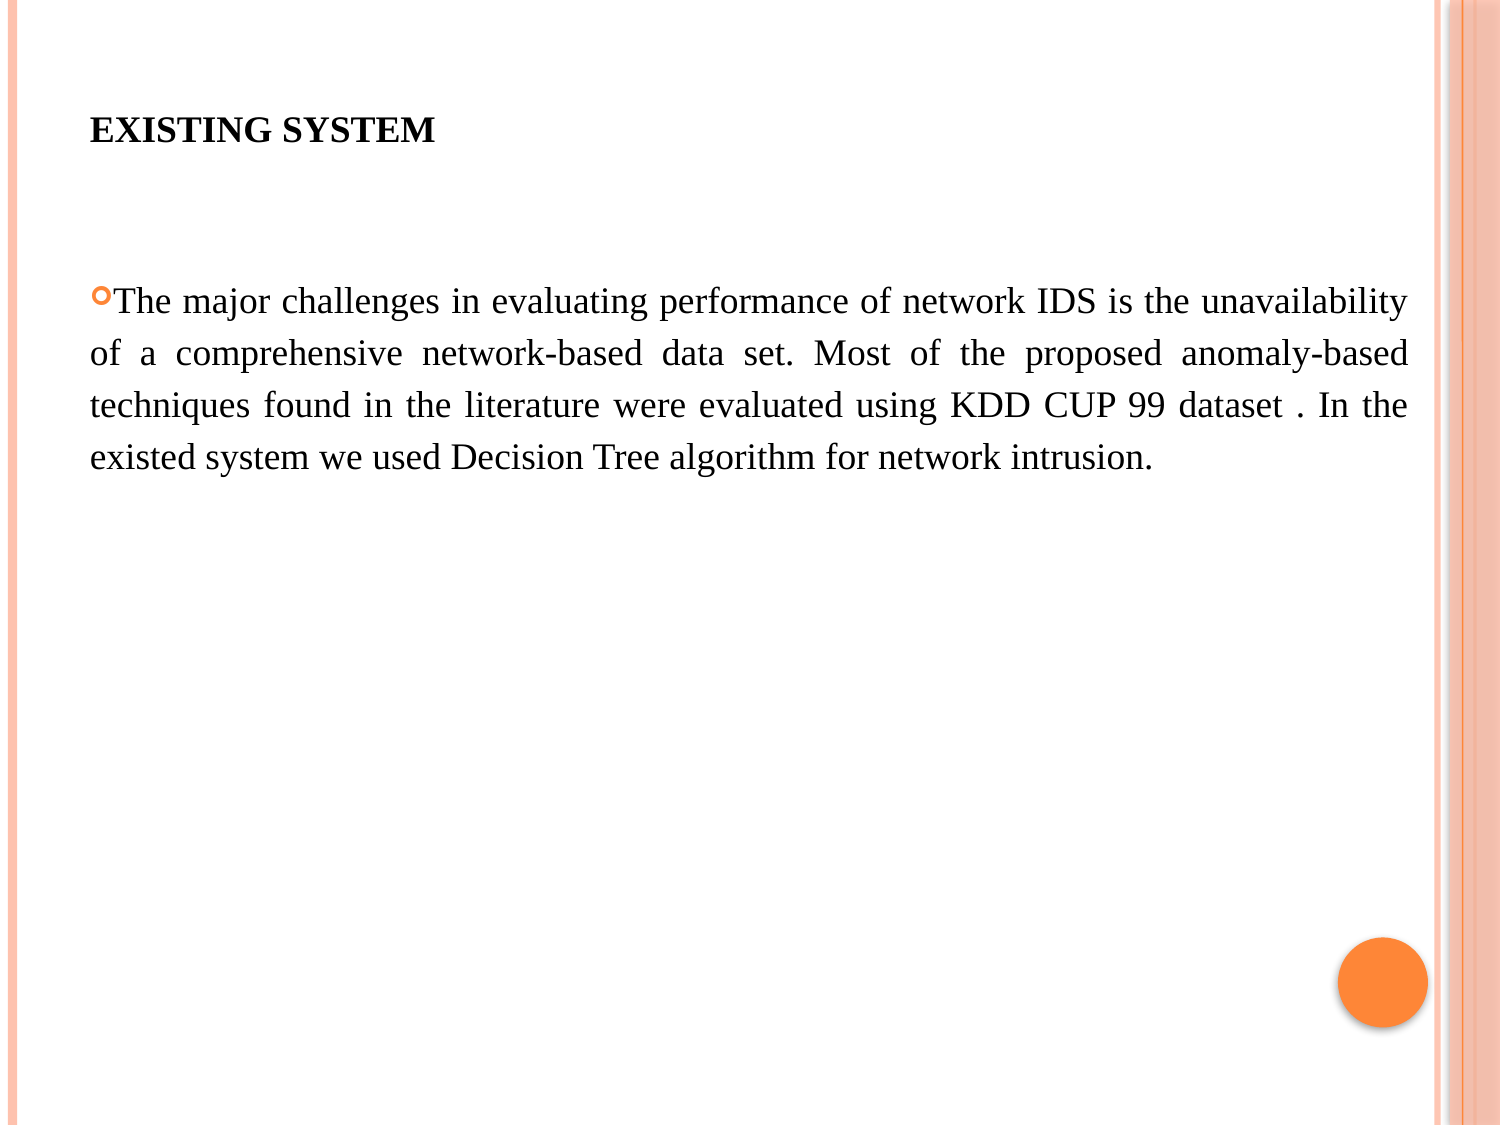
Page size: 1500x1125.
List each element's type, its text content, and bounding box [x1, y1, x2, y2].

list EXISTING SYSTEM The major challenges in evaluating performance of network IDS is the unavailability of a comprehensive network-based data set. Most of the proposed anomaly-based techniques found in the literature were evaluated using KDD CUP 99 dataset . In the existed system we used Decision Tree algorithm for network intrusion. [75, 75, 1425, 1063]
